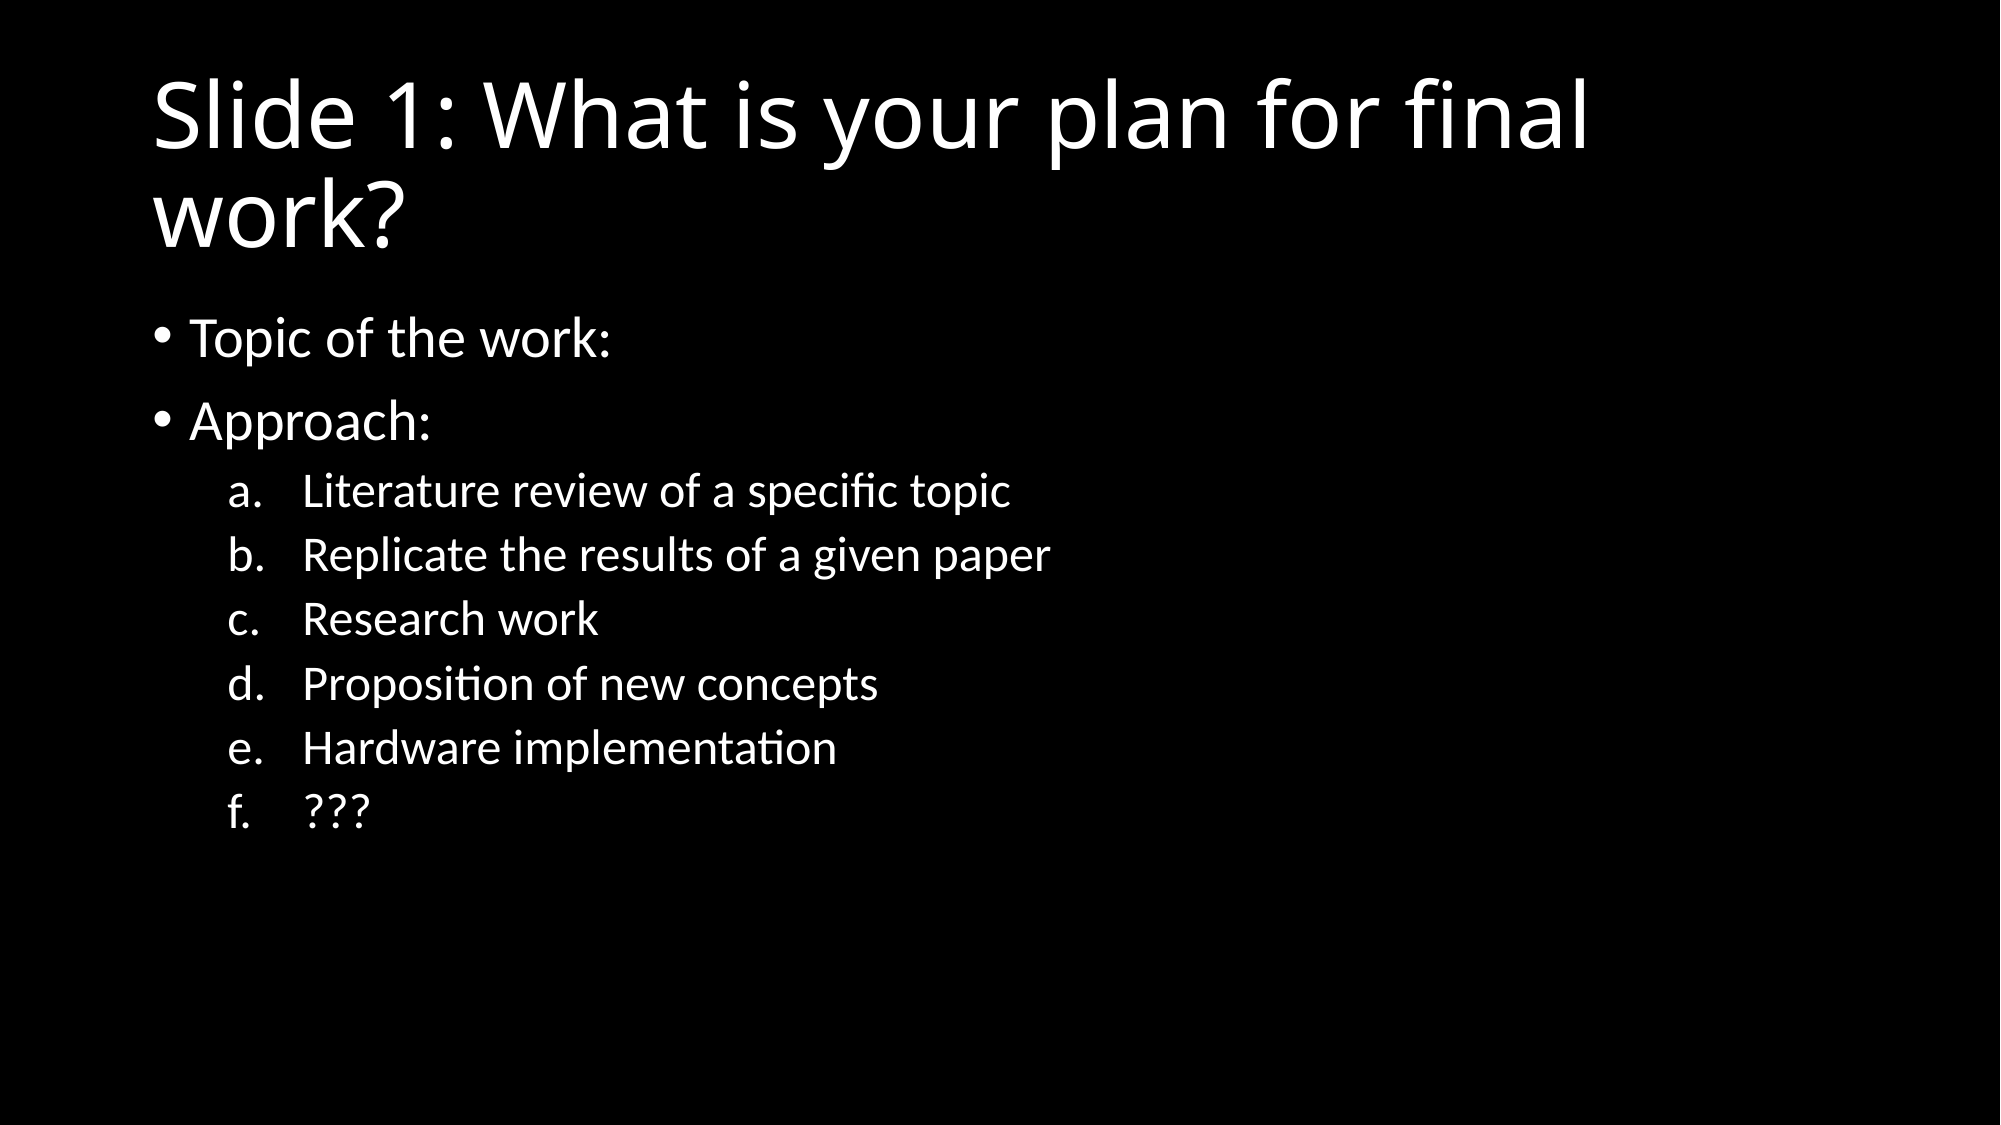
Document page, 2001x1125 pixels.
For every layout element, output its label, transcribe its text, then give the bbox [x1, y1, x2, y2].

list Topic of the work: Approach: Literature review of a specific topic Replicate the results of a given paper Research work Proposition of new concepts Hardware implementation ??? [137, 299, 1863, 1014]
title Slide 1: What is your plan for final work? [137, 59, 1863, 278]
